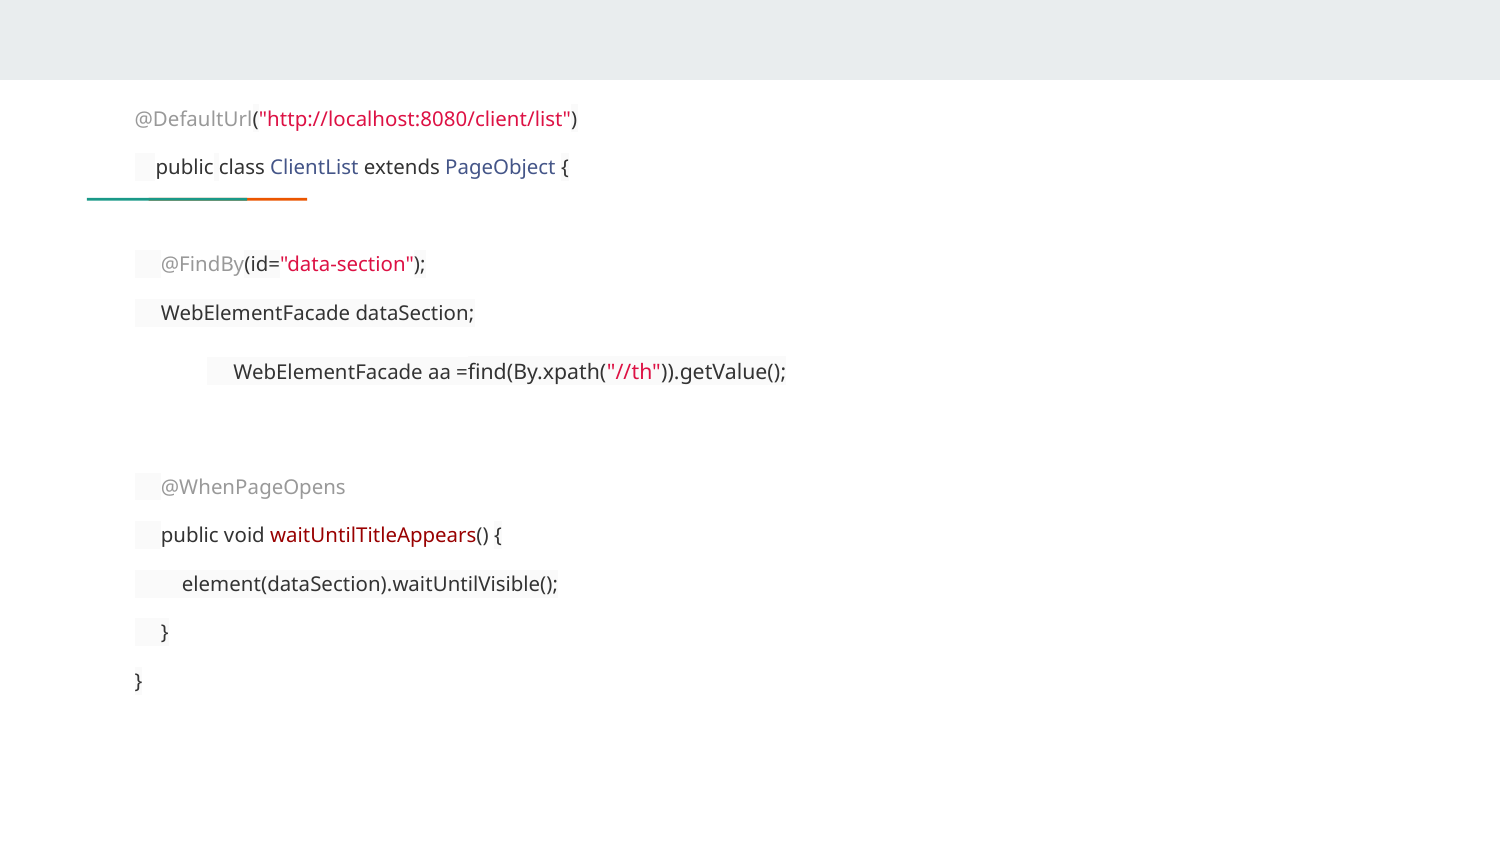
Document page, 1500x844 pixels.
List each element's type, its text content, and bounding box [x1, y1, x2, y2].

list @DefaultUrl("http://localhost:8080/client/list") public class ClientList extends PageObject { @FindBy(id="data-section"); WebElementFacade dataSection; WebElementFacade aa =find(By.xpath("//th")).getValue(); @WhenPageOpens public void waitUntilTitleAppears() { element(dataSection).waitUntilVisible(); } } [119, 87, 1381, 712]
